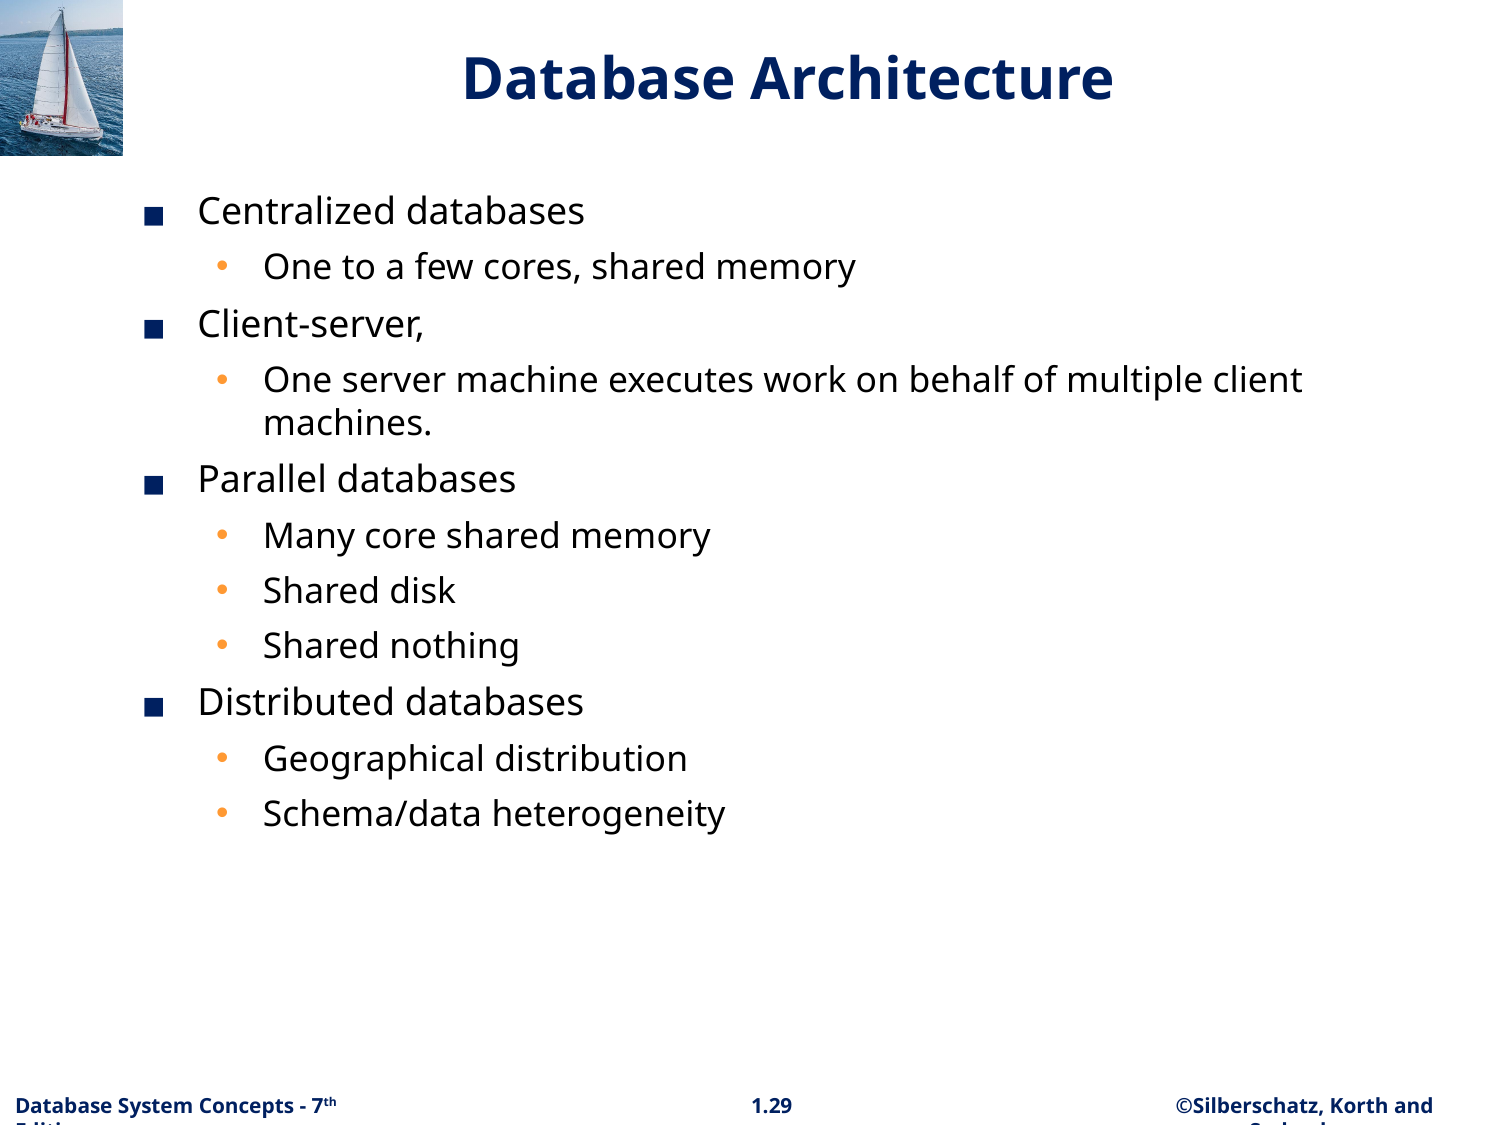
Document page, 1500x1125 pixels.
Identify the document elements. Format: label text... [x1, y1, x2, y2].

list Centralized databases One to a few cores, shared memory Client-server, One server machine executes work on behalf of multiple client machines. Parallel databases Many core shared memory Shared disk Shared nothing Distributed databases Geographical distribution Schema/data heterogeneity [126, 179, 1333, 984]
title Database Architecture [126, 19, 1451, 120]
picture [0, 0, 123, 156]
